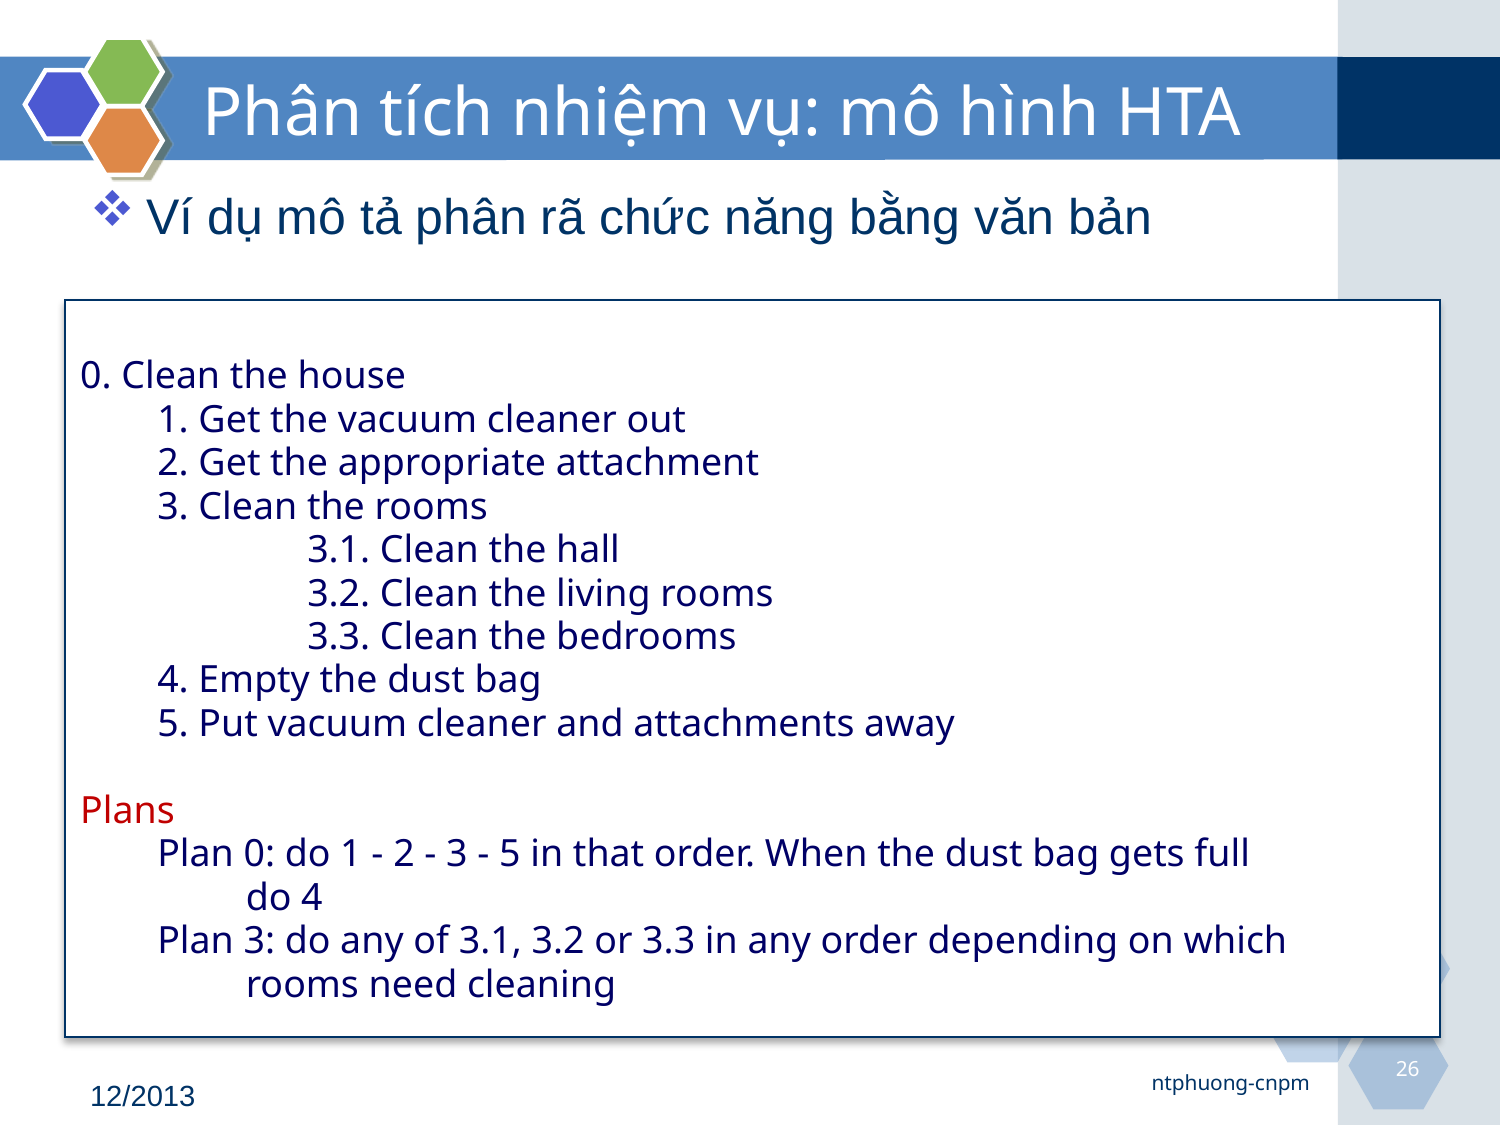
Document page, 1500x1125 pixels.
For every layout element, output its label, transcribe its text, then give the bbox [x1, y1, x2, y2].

footer ntphuong-cnpm [849, 1062, 1326, 1101]
slide_number 26 [1359, 1047, 1435, 1086]
list Ví dụ mô tả phân rã chức năng bằng văn bản [74, 176, 1426, 299]
text_box 0. Clean the house 1. Get the vacuum cleaner out 2. Get the appropriate attachment 3. Clean the rooms 3.1. Clean the hall 3.2. Clean the living rooms 3.3. Clean the bedrooms 4. Empty the dust bag 5. Put vacuum cleaner and attachments away Plans Plan 0: do 1 - 2 - 3 - 5 in that order. When the dust bag gets full do 4 Plan 3: do any of 3.1, 3.2 or 3.3 in any order depending on which rooms need cleaning [65, 299, 1441, 1038]
slide_number 12/2013 [74, 1069, 426, 1110]
title Phân tích nhiệm vụ: mô hình HTA [187, 62, 1500, 156]
